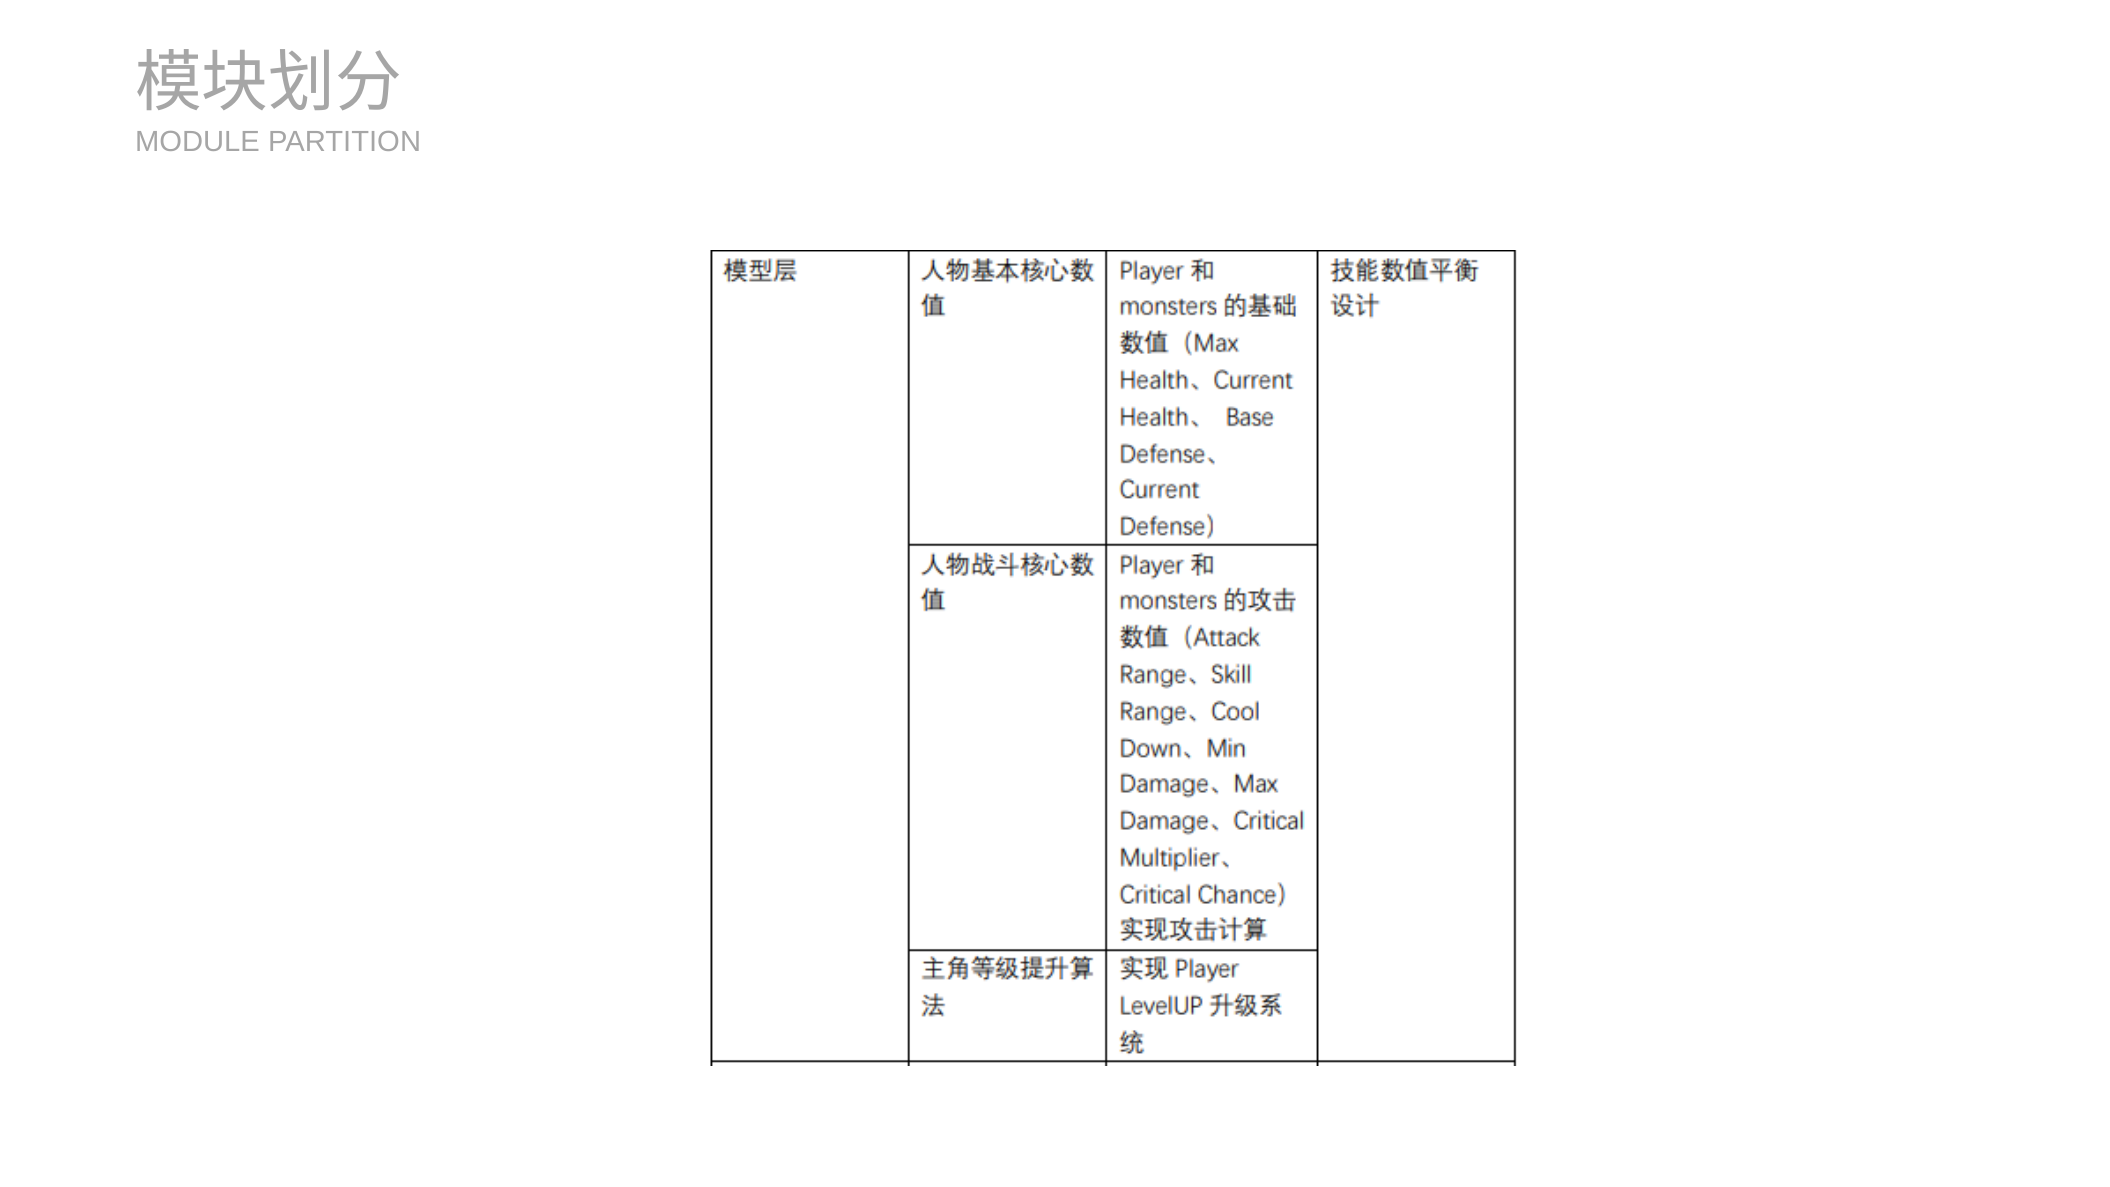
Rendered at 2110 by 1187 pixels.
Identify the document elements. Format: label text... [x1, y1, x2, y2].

picture [688, 250, 1599, 1066]
text_box MODULE PARTITION [135, 122, 596, 158]
text_box 模块划分 [135, 38, 783, 119]
